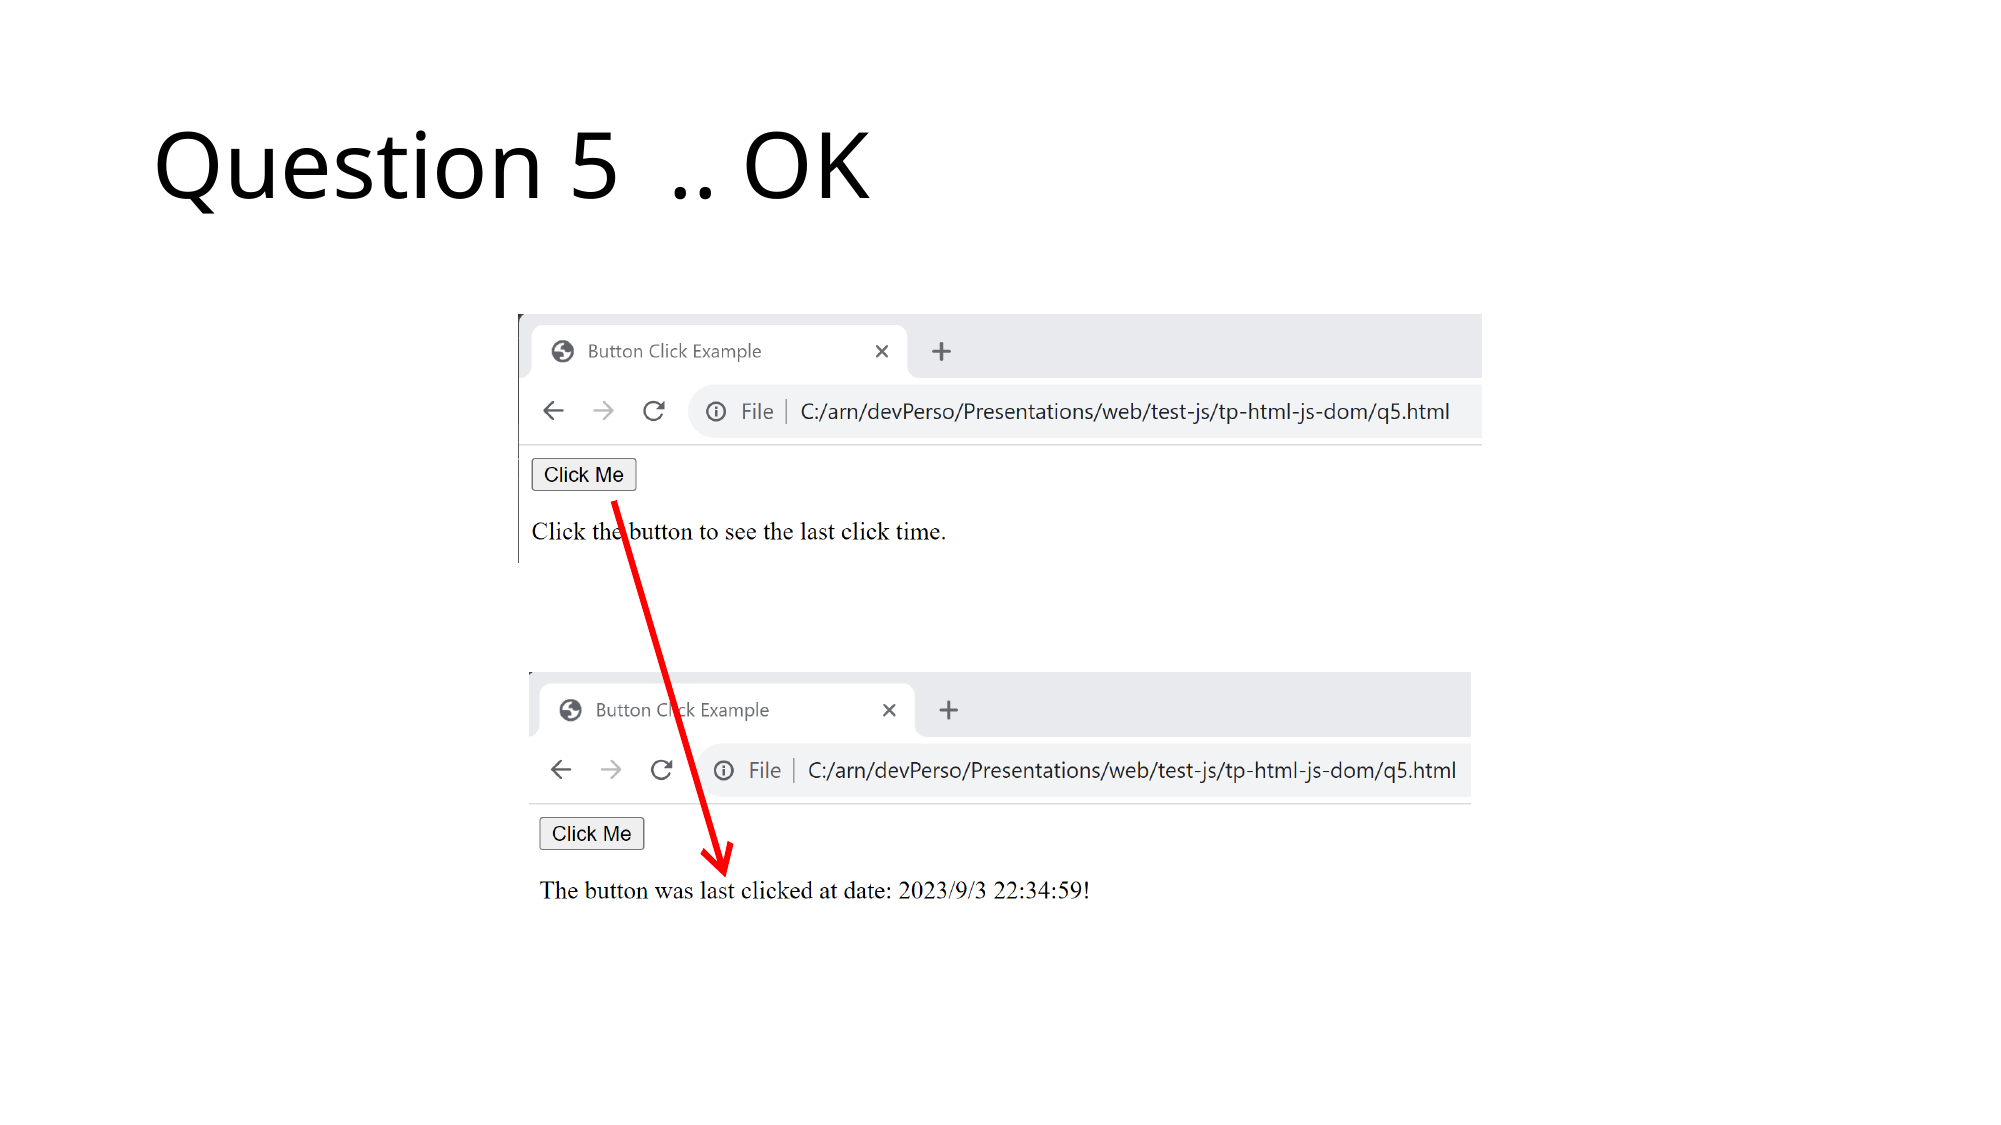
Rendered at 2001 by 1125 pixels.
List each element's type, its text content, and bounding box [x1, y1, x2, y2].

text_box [613, 500, 726, 878]
picture [528, 672, 1471, 931]
title Question 5 .. OK [137, 59, 1863, 278]
picture [518, 314, 1482, 563]
